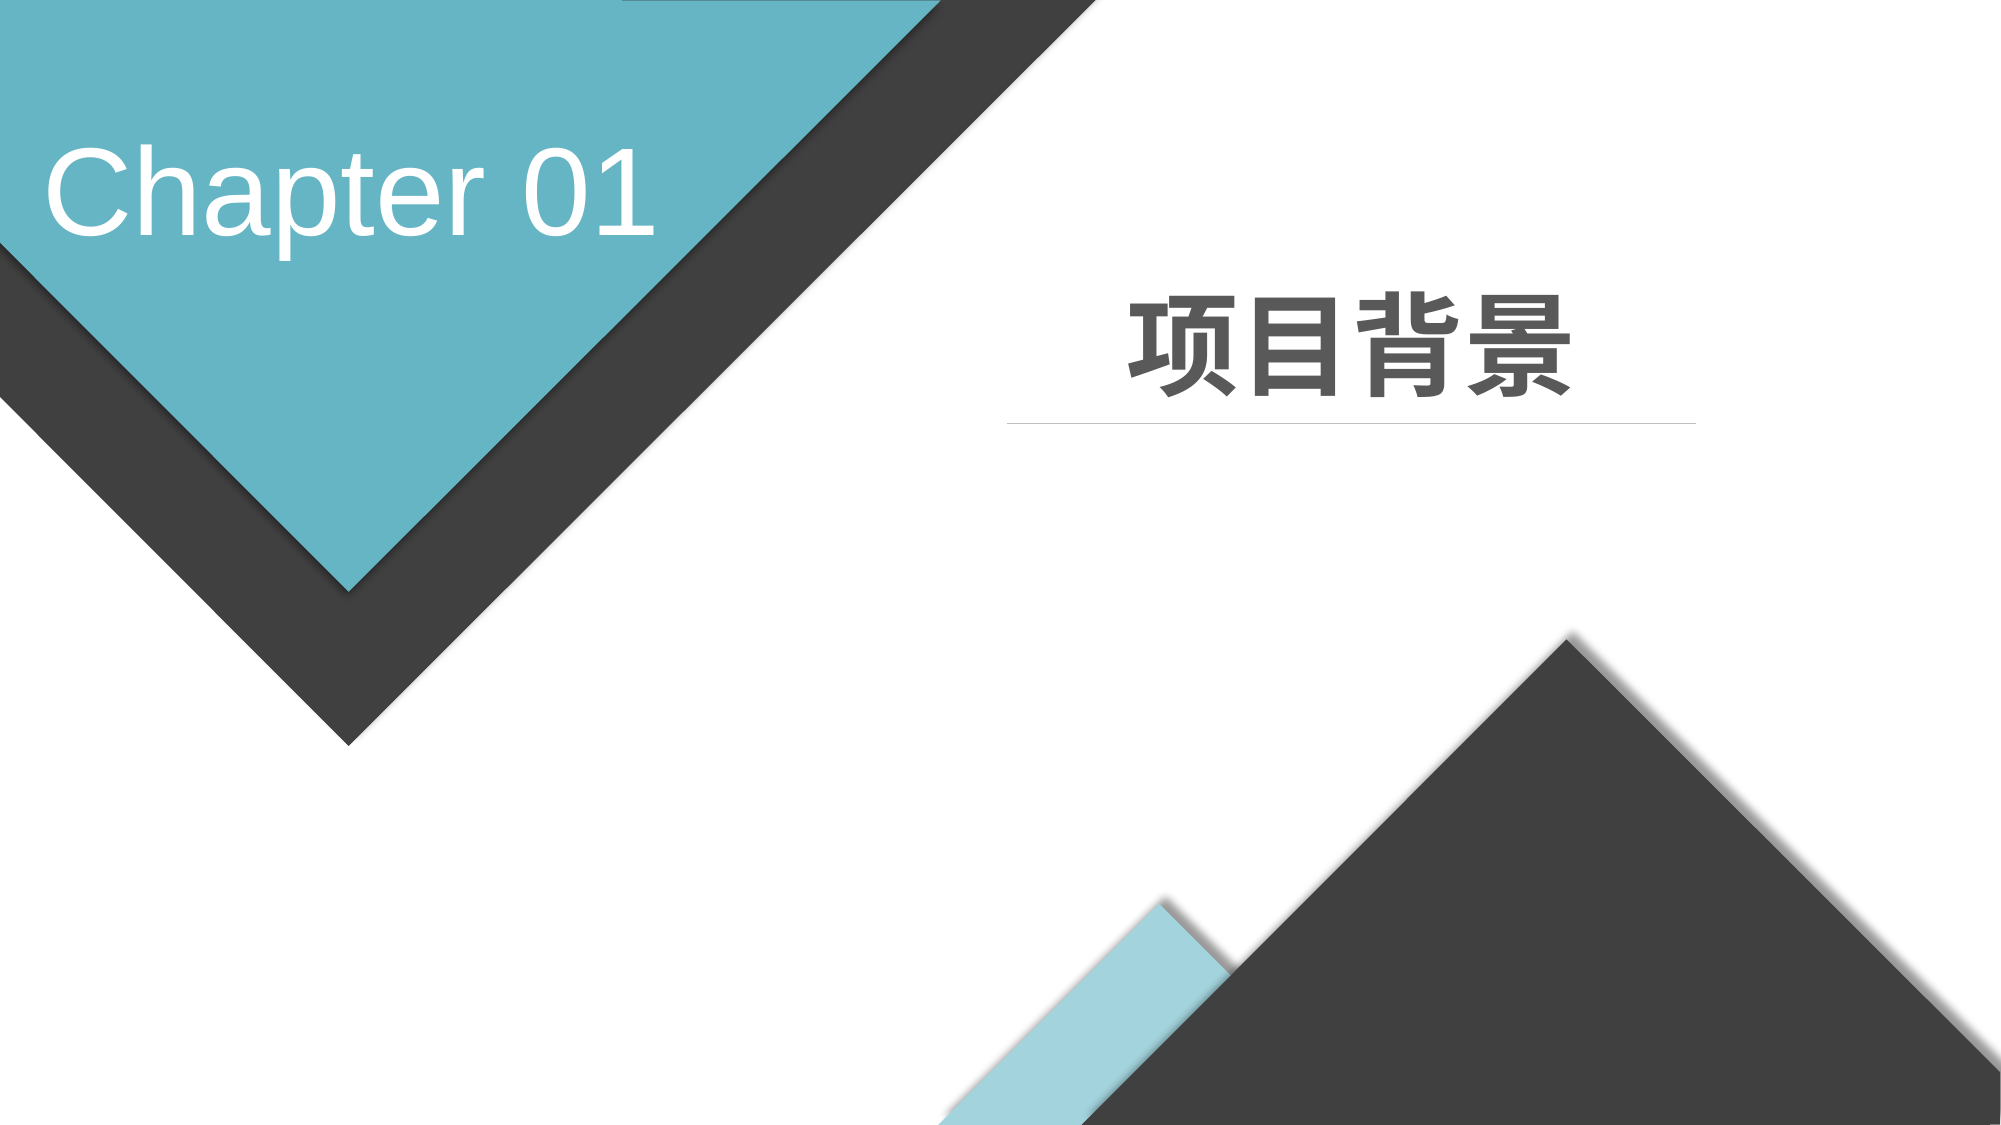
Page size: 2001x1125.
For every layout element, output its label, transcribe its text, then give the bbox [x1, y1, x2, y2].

text_box Chapter 01 [27, 102, 676, 268]
text_box 项目背景 [1111, 267, 1592, 418]
